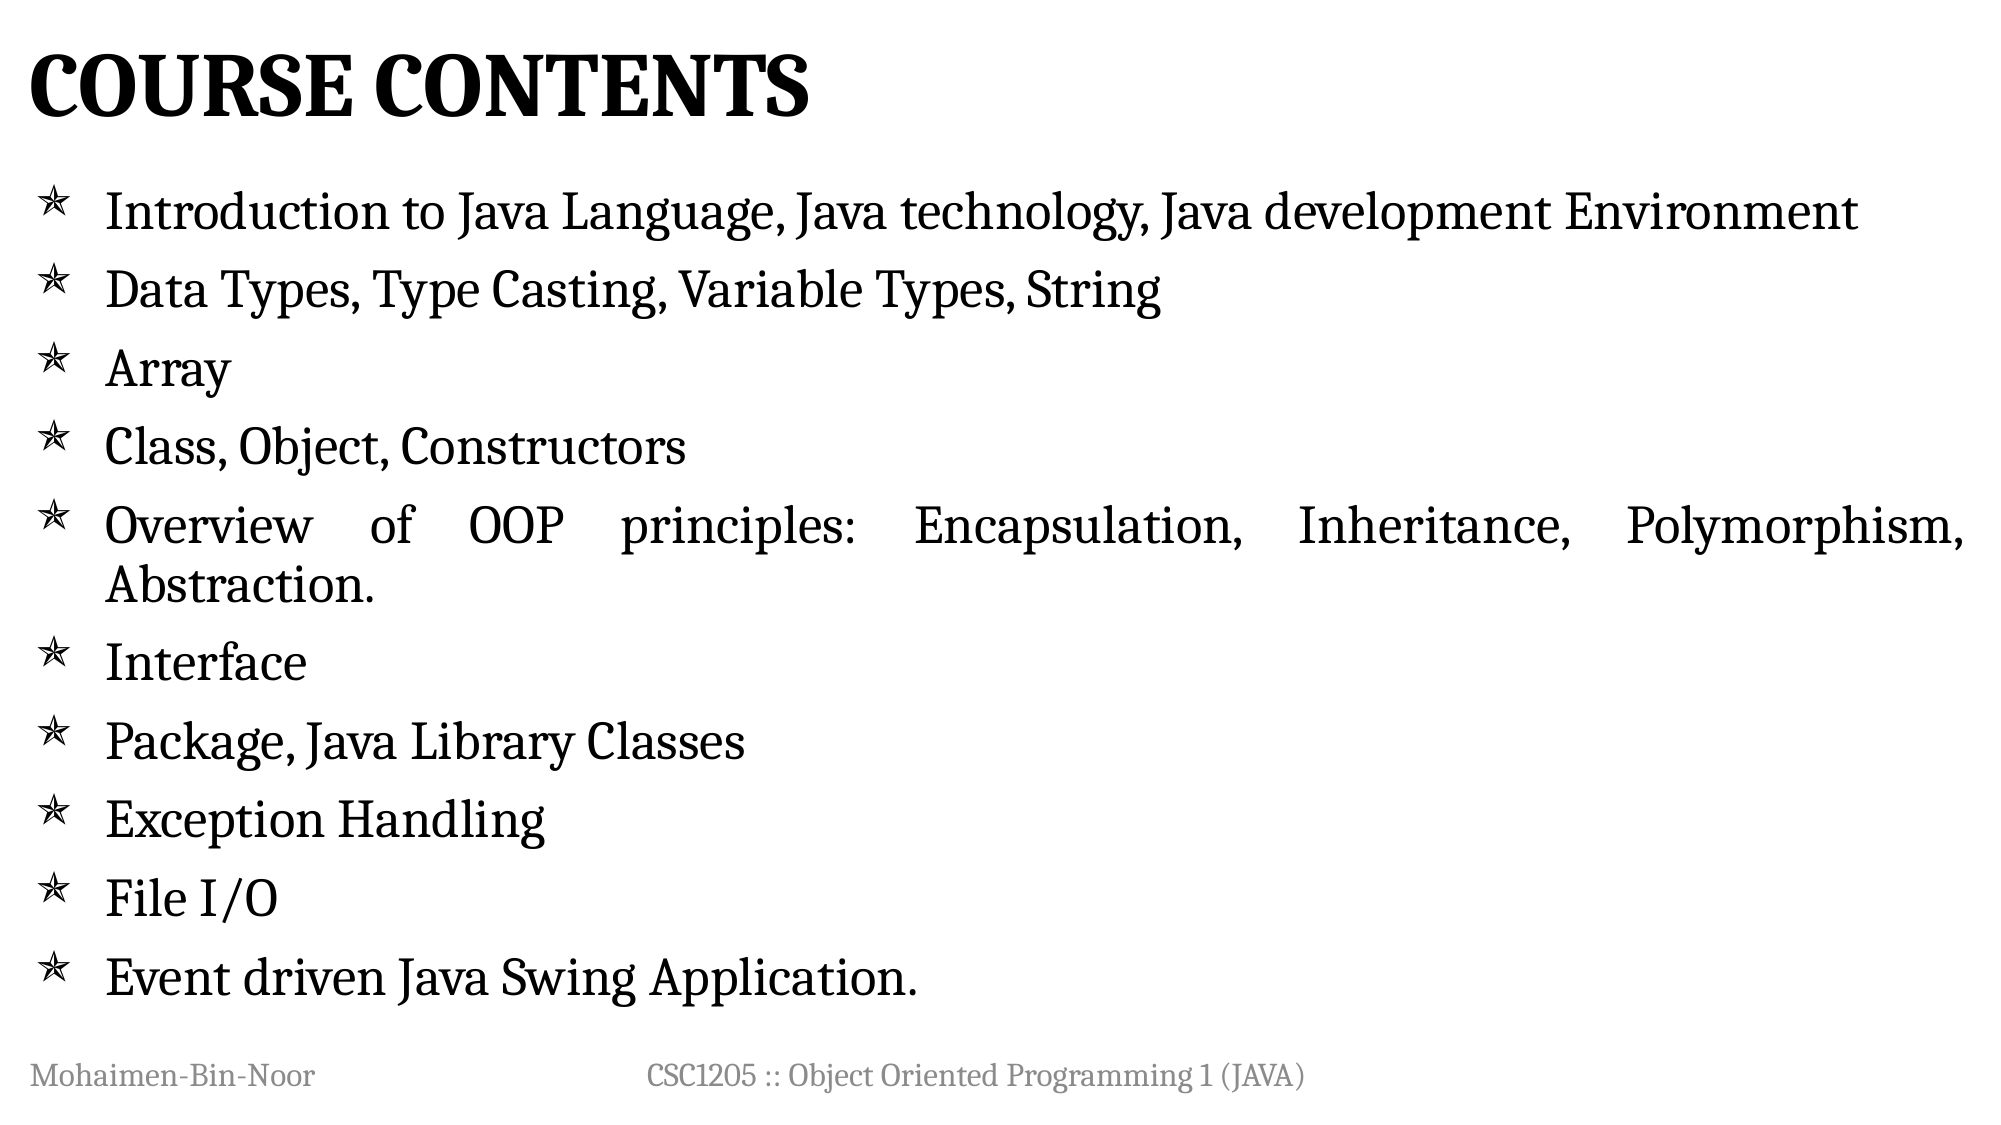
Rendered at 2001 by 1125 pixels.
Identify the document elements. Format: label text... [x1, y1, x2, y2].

title Course Contents [14, 16, 1980, 159]
footer CSC1205 :: Object Oriented Programming 1 (JAVA) [583, 1042, 1372, 1103]
list Introduction to Java Language, Java technology, Java development Environment Data Types, Type Casting, Variable Types, String Array Class, Object, Constructors Overview of OOP principles: Encapsulation, Inheritance, Polymorphism, Abstraction. Interface Package, Java Library Classes Exception Handling File I/O Event driven Java Swing Application. [14, 174, 1980, 1023]
slide_number Mohaimen-Bin-Noor [14, 1042, 411, 1103]
